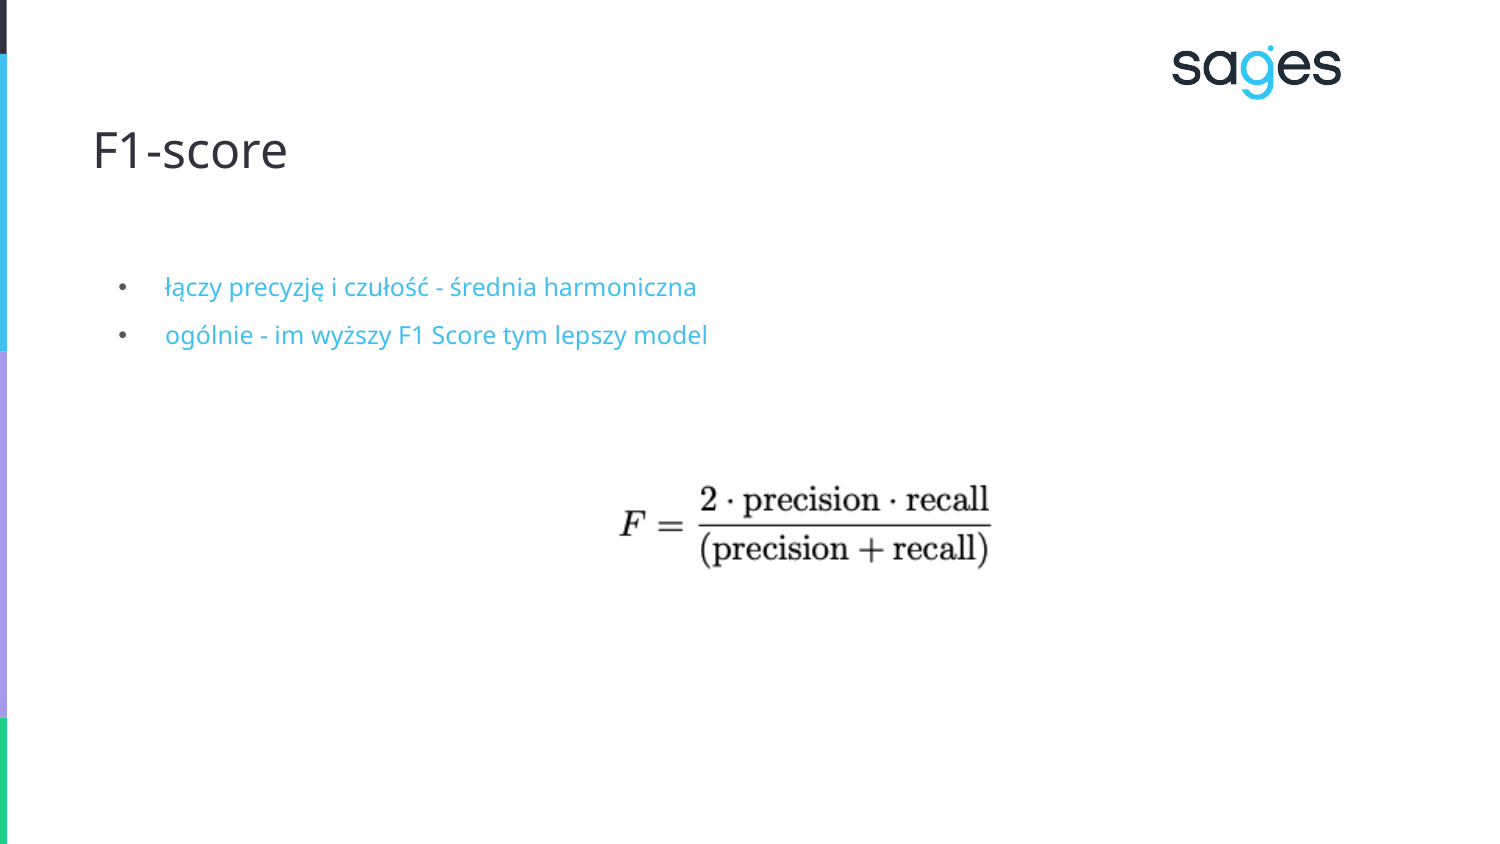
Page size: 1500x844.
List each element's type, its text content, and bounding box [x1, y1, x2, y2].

picture [613, 465, 1012, 585]
picture [1172, 45, 1341, 100]
title F1-score [77, 87, 1127, 187]
list łączy precyzję i czułość - średnia harmoniczna ogólnie - im wyższy F1 Score tym lepszy model [103, 267, 1326, 718]
